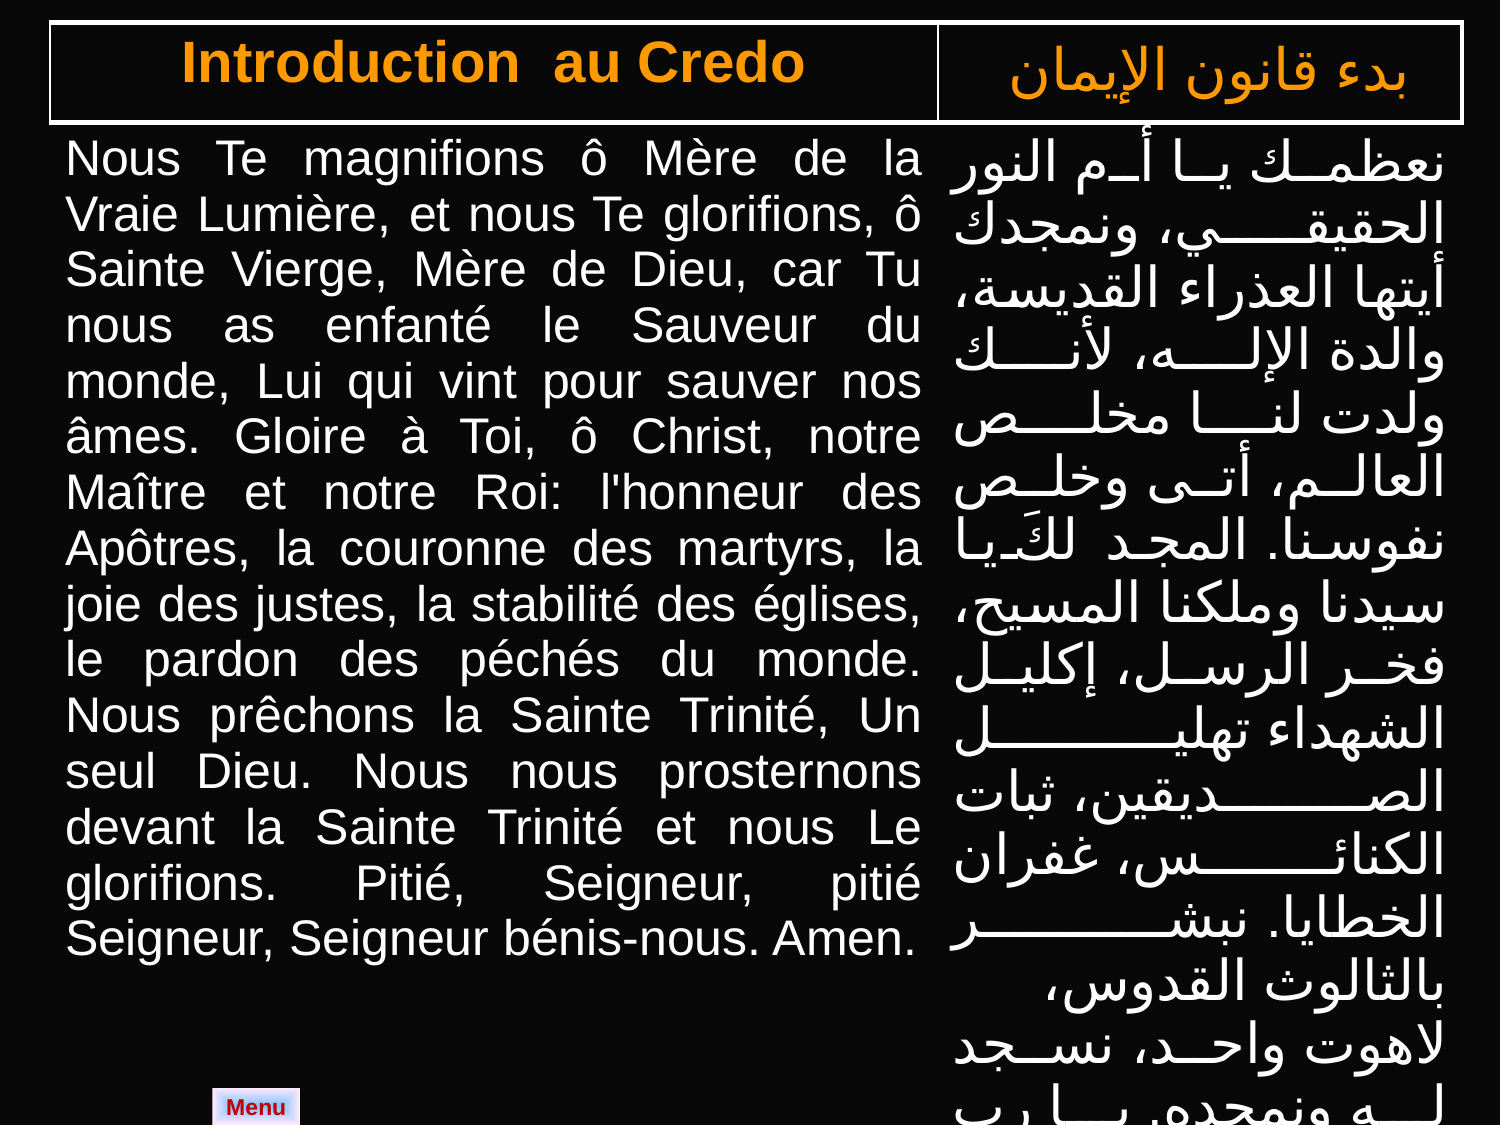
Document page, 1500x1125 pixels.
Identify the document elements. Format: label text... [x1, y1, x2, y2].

table_header بدء قانون الإيمان [939, 25, 1460, 120]
table_header Introduction au Credo [51, 25, 937, 120]
text_box Menu [212, 1087, 300, 1125]
table_cell Nous Te magnifions ô Mère de la Vraie Lumière, et nous Te glorifions, ô Sainte Vierge, Mère de Dieu, car Tu nous as enfanté le Sauveur du monde, Lui qui vint pour sauver nos âmes. Gloire à Toi, ô Christ, notre Maître et notre Roi: l'honneur des Apôtres, la couronne des martyrs, la joie des justes, la stabilité des églises, le pardon des péchés du monde. Nous prêchons la Sainte Trinité, Un seul Dieu. Nous nous prosternons devant la Sainte Trinité et nous Le glorifions. Pitié, Seigneur, pitié Seigneur, Seigneur bénis-nous. Amen. [50, 125, 938, 1125]
table_cell نعظمك يا أم النور الحقيقي، ونمجدك أيتها العذراء القديسة، والدة الإله، لأنك ولدت لنا مخلص العالم، أتى وخلص نفوسنا. المجد لكَ يا سيدنا وملكنا المسيح، فخر الرسل، إكليل الشهداء تهليل الصديقين، ثبات الكنائس، غفران الخطايا. نبشر بالثالوث القدوس، لاهوت واحد، نسجد له ونمجده. يا رب ارحم. يا رب ارحم. يا رب بارك. أمين. [938, 125, 1462, 1125]
